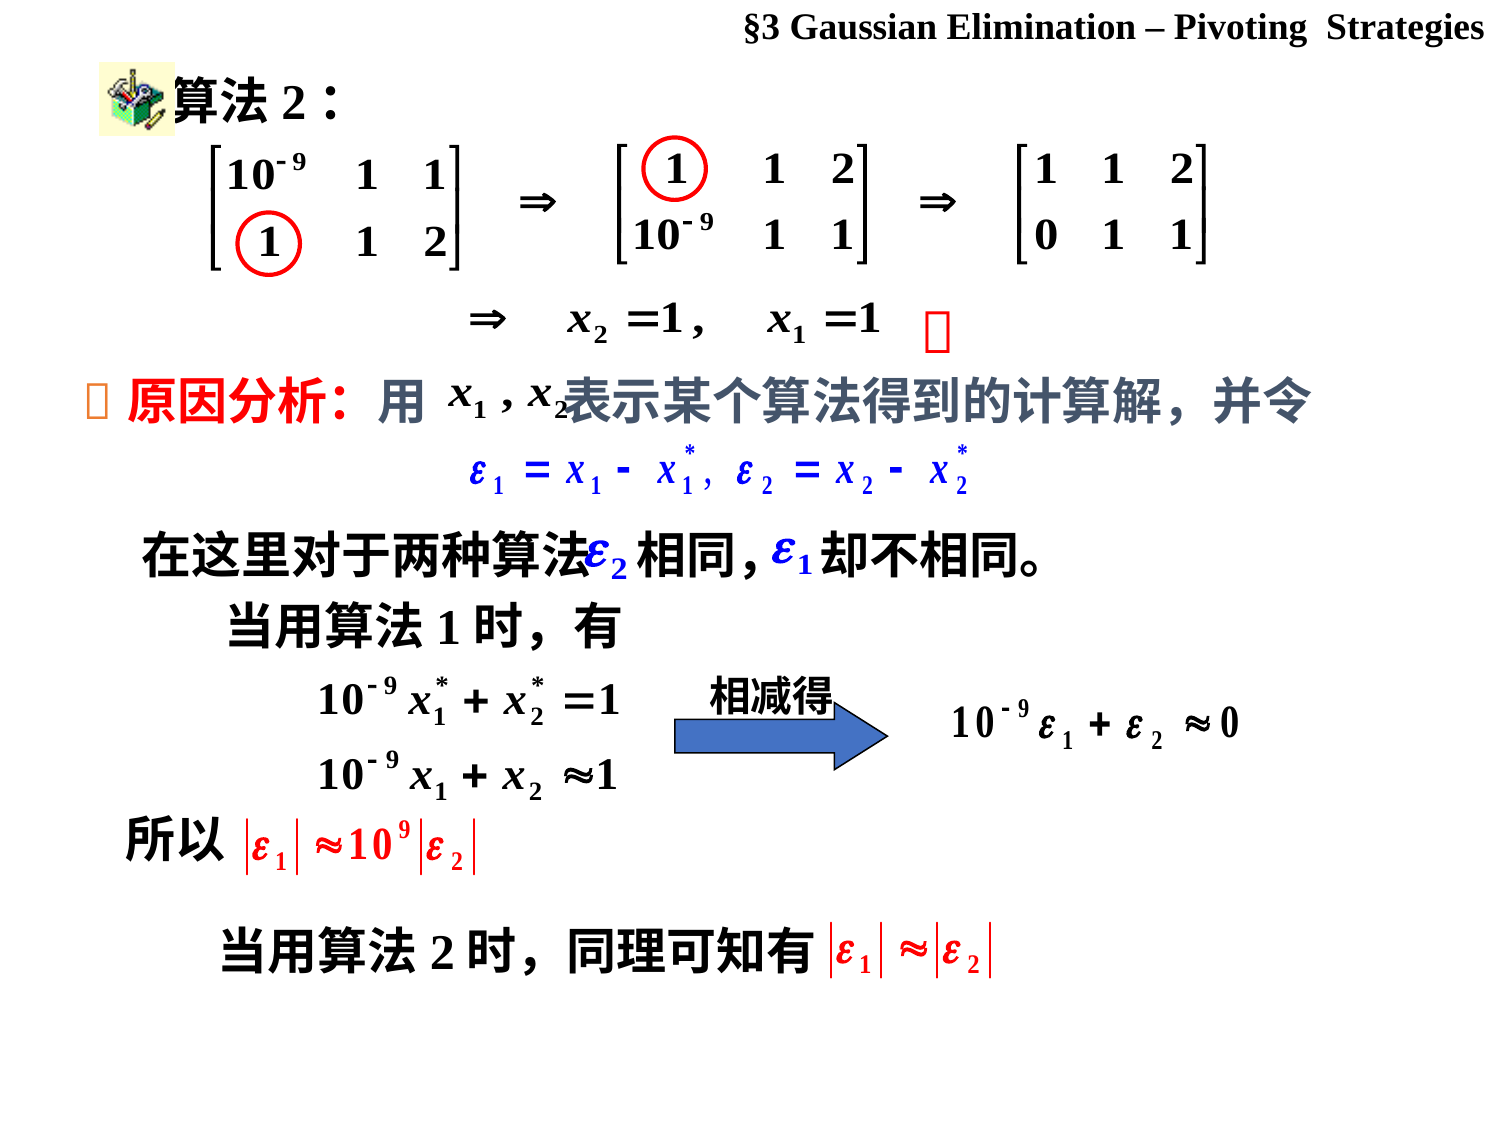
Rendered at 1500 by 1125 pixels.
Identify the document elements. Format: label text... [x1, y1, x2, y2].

text_box  [887, 287, 988, 362]
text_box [109, 799, 486, 880]
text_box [462, 287, 890, 351]
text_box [62, 362, 1425, 438]
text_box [312, 662, 626, 807]
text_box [512, 137, 887, 271]
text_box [674, 662, 888, 770]
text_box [462, 438, 979, 500]
text_box §3 Gaussian Elimination – Pivoting Strategies [674, 0, 1500, 50]
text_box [199, 137, 477, 279]
text_box 当用算法1时，有 [209, 592, 638, 663]
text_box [112, 512, 1099, 592]
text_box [99, 62, 376, 139]
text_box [208, 912, 1001, 989]
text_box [912, 137, 1226, 271]
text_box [946, 687, 1252, 755]
